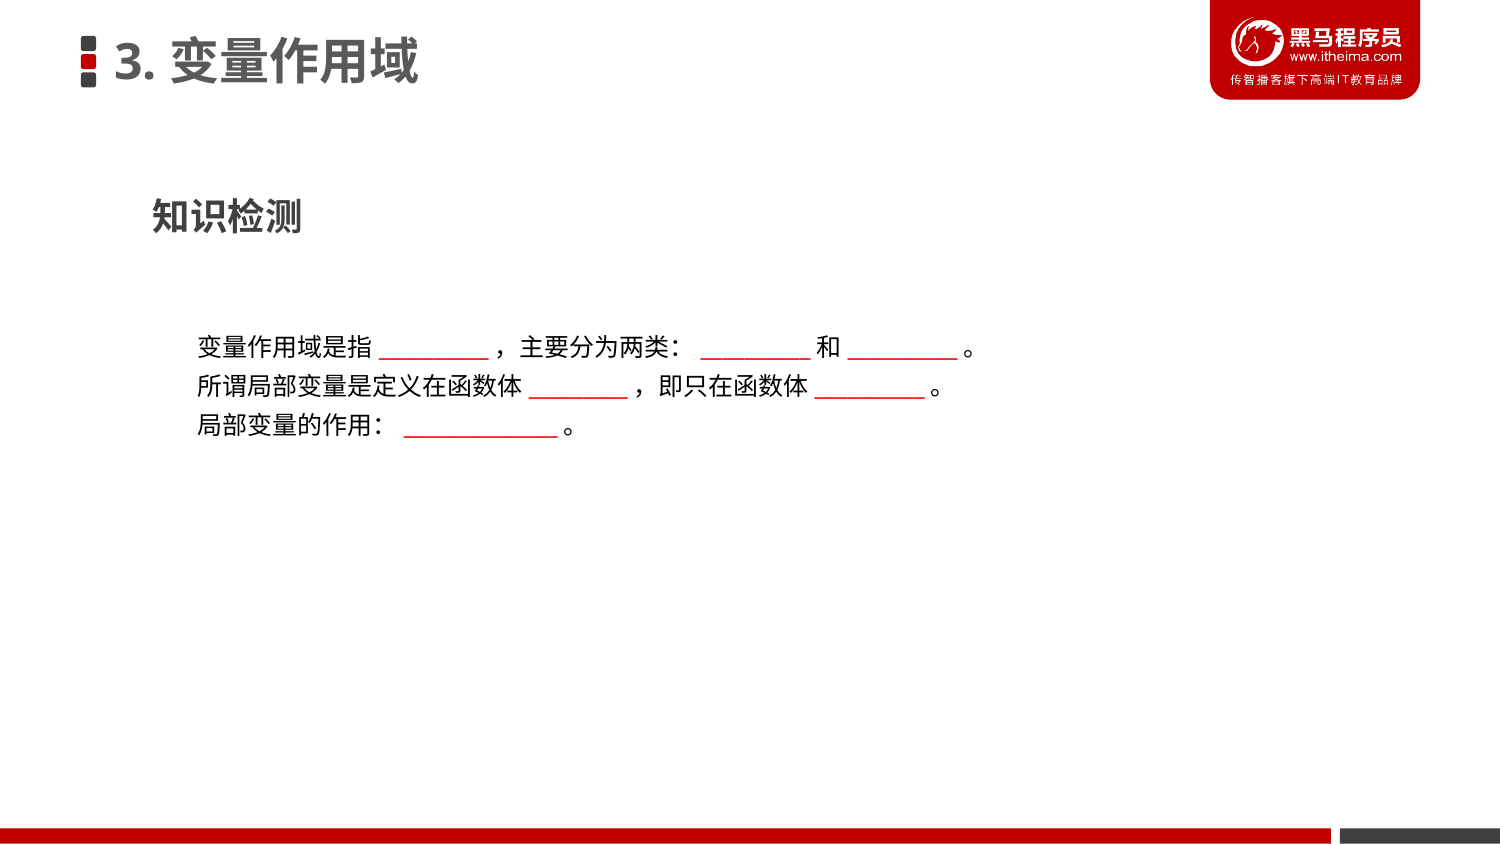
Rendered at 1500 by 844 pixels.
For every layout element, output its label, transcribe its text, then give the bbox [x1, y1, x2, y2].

picture [1212, 8, 1421, 94]
text_box 变量作用域是指__________，主要分为两类：__________和__________。 所谓局部变量是定义在函数体_________，即只在函数体__________。 局部变量的作用：______________。 [182, 315, 1287, 448]
text_box 知识检测 [138, 185, 715, 246]
text_box 3.变量作用域 [103, 0, 987, 130]
